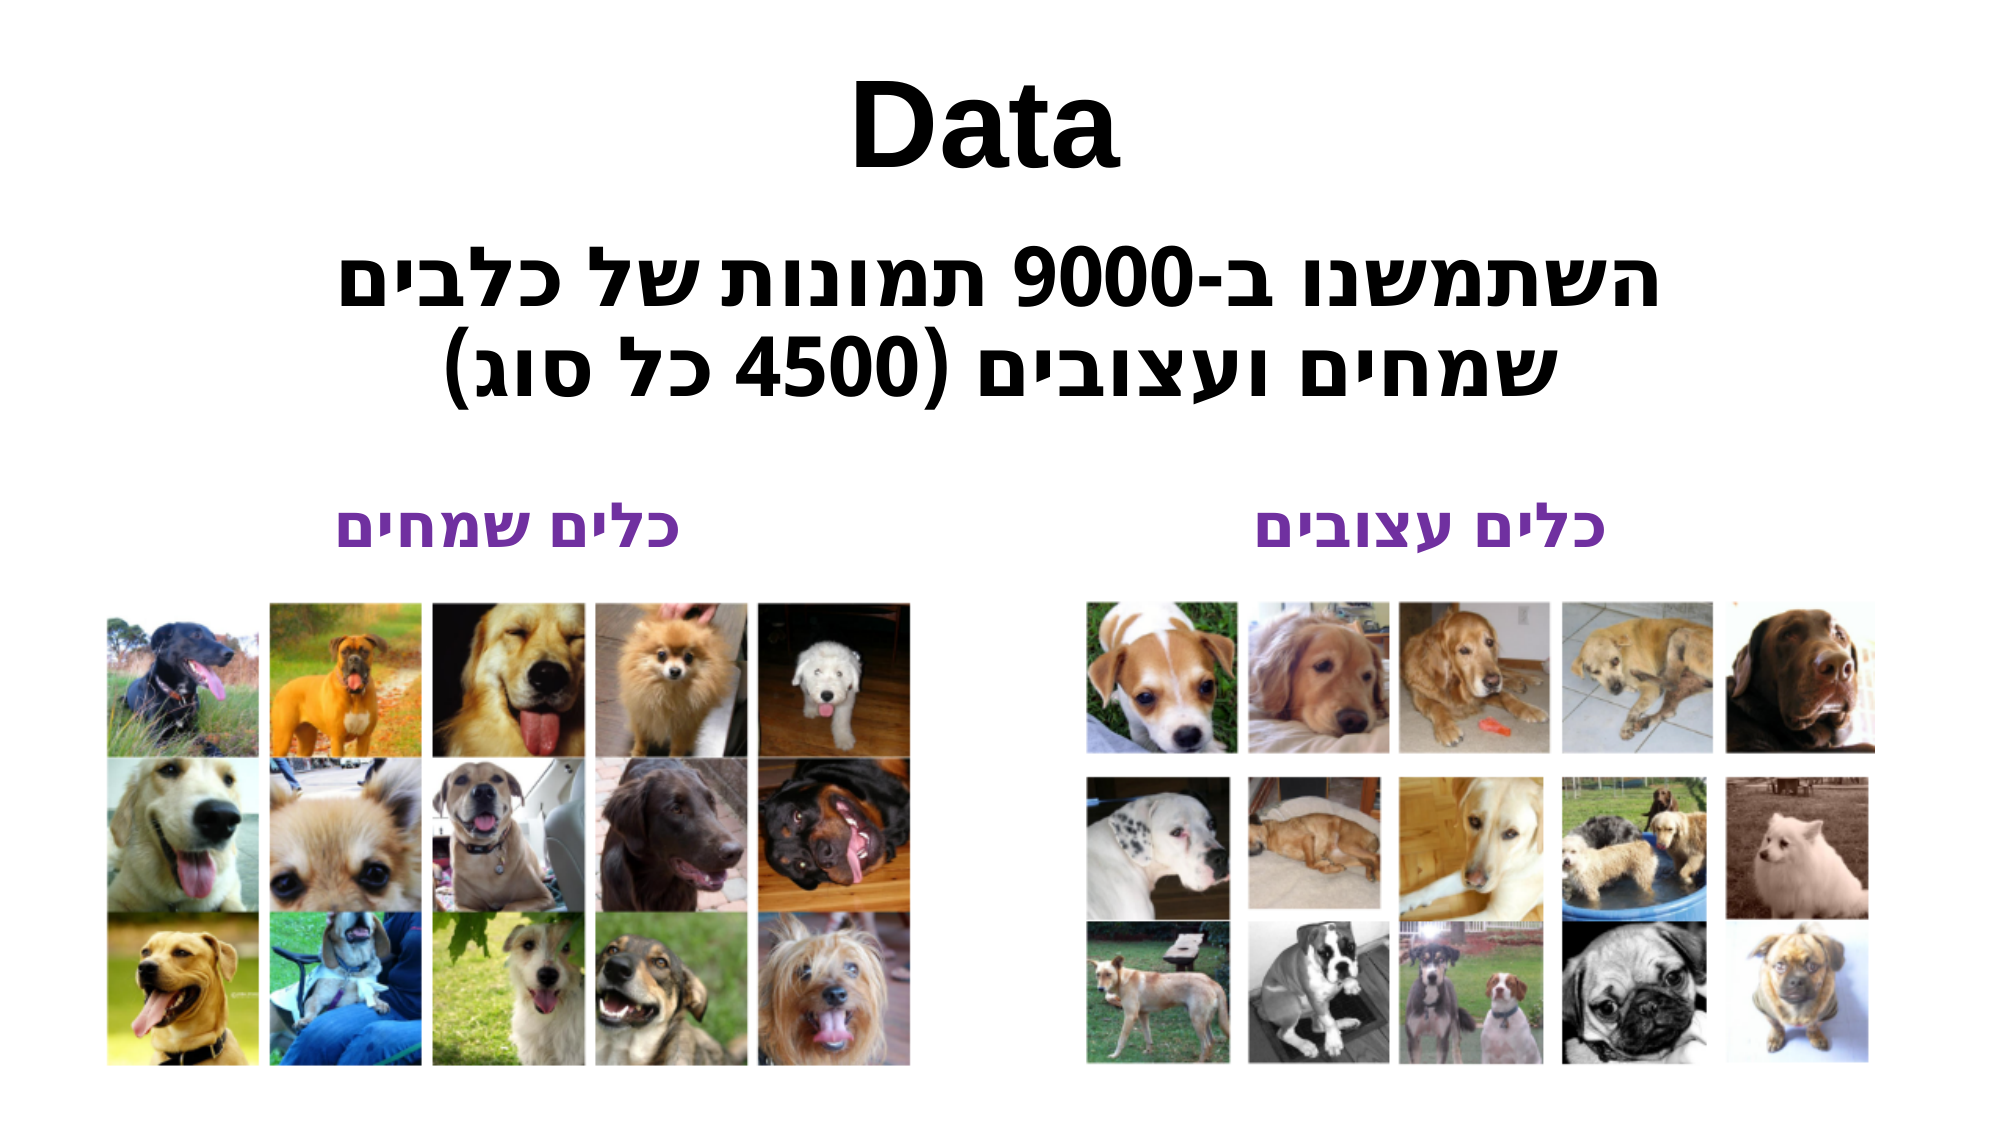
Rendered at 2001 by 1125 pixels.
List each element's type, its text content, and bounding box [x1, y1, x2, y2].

picture [101, 597, 915, 1069]
picture [1085, 597, 1875, 1069]
text_box כלים עצובים [1214, 478, 1647, 568]
title Data [234, 56, 1735, 203]
text_box כלים שמחים [291, 478, 725, 568]
subtitle השתמשנו ב-9000 תמונות של כלבים שמחים ועצובים (4500 כל סוג) [249, 227, 1750, 499]
